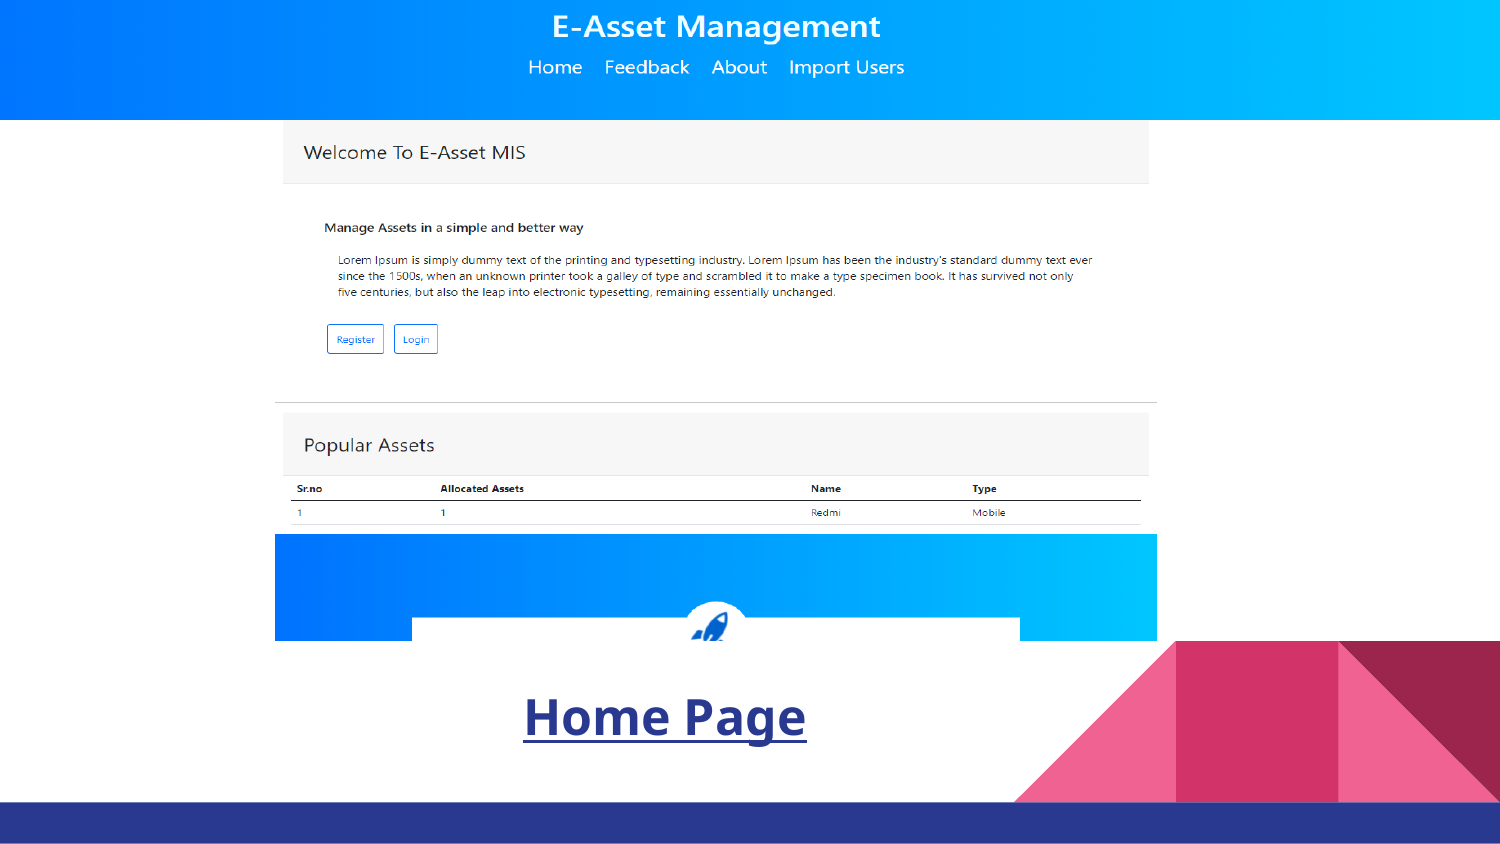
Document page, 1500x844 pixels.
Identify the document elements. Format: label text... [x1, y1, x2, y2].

picture [0, 0, 1500, 641]
title Home Page [508, 670, 1500, 771]
